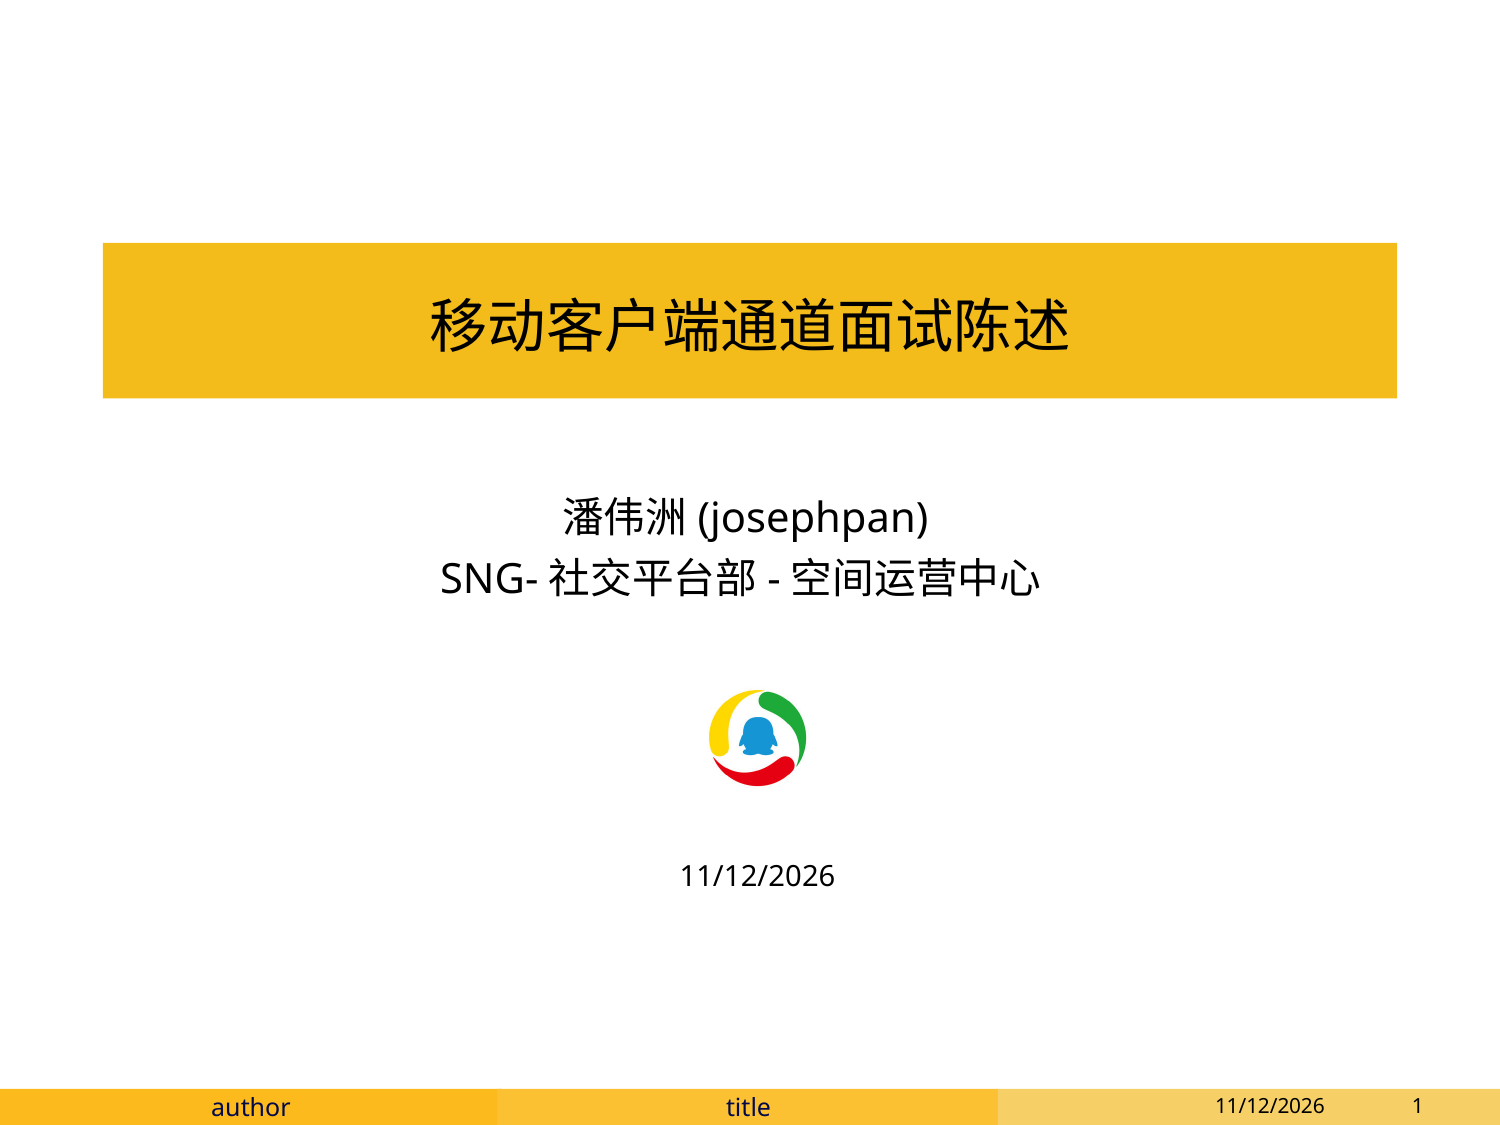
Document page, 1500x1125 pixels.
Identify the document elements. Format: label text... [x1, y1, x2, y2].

subtitle 潘伟洲(josephpan) SNG-社交平台部-空间运营中心 [182, 489, 1308, 673]
title 移动客户端通道面试陈述 [187, 259, 1313, 399]
picture [695, 675, 820, 799]
text_box 2018/10/26 [664, 849, 851, 905]
